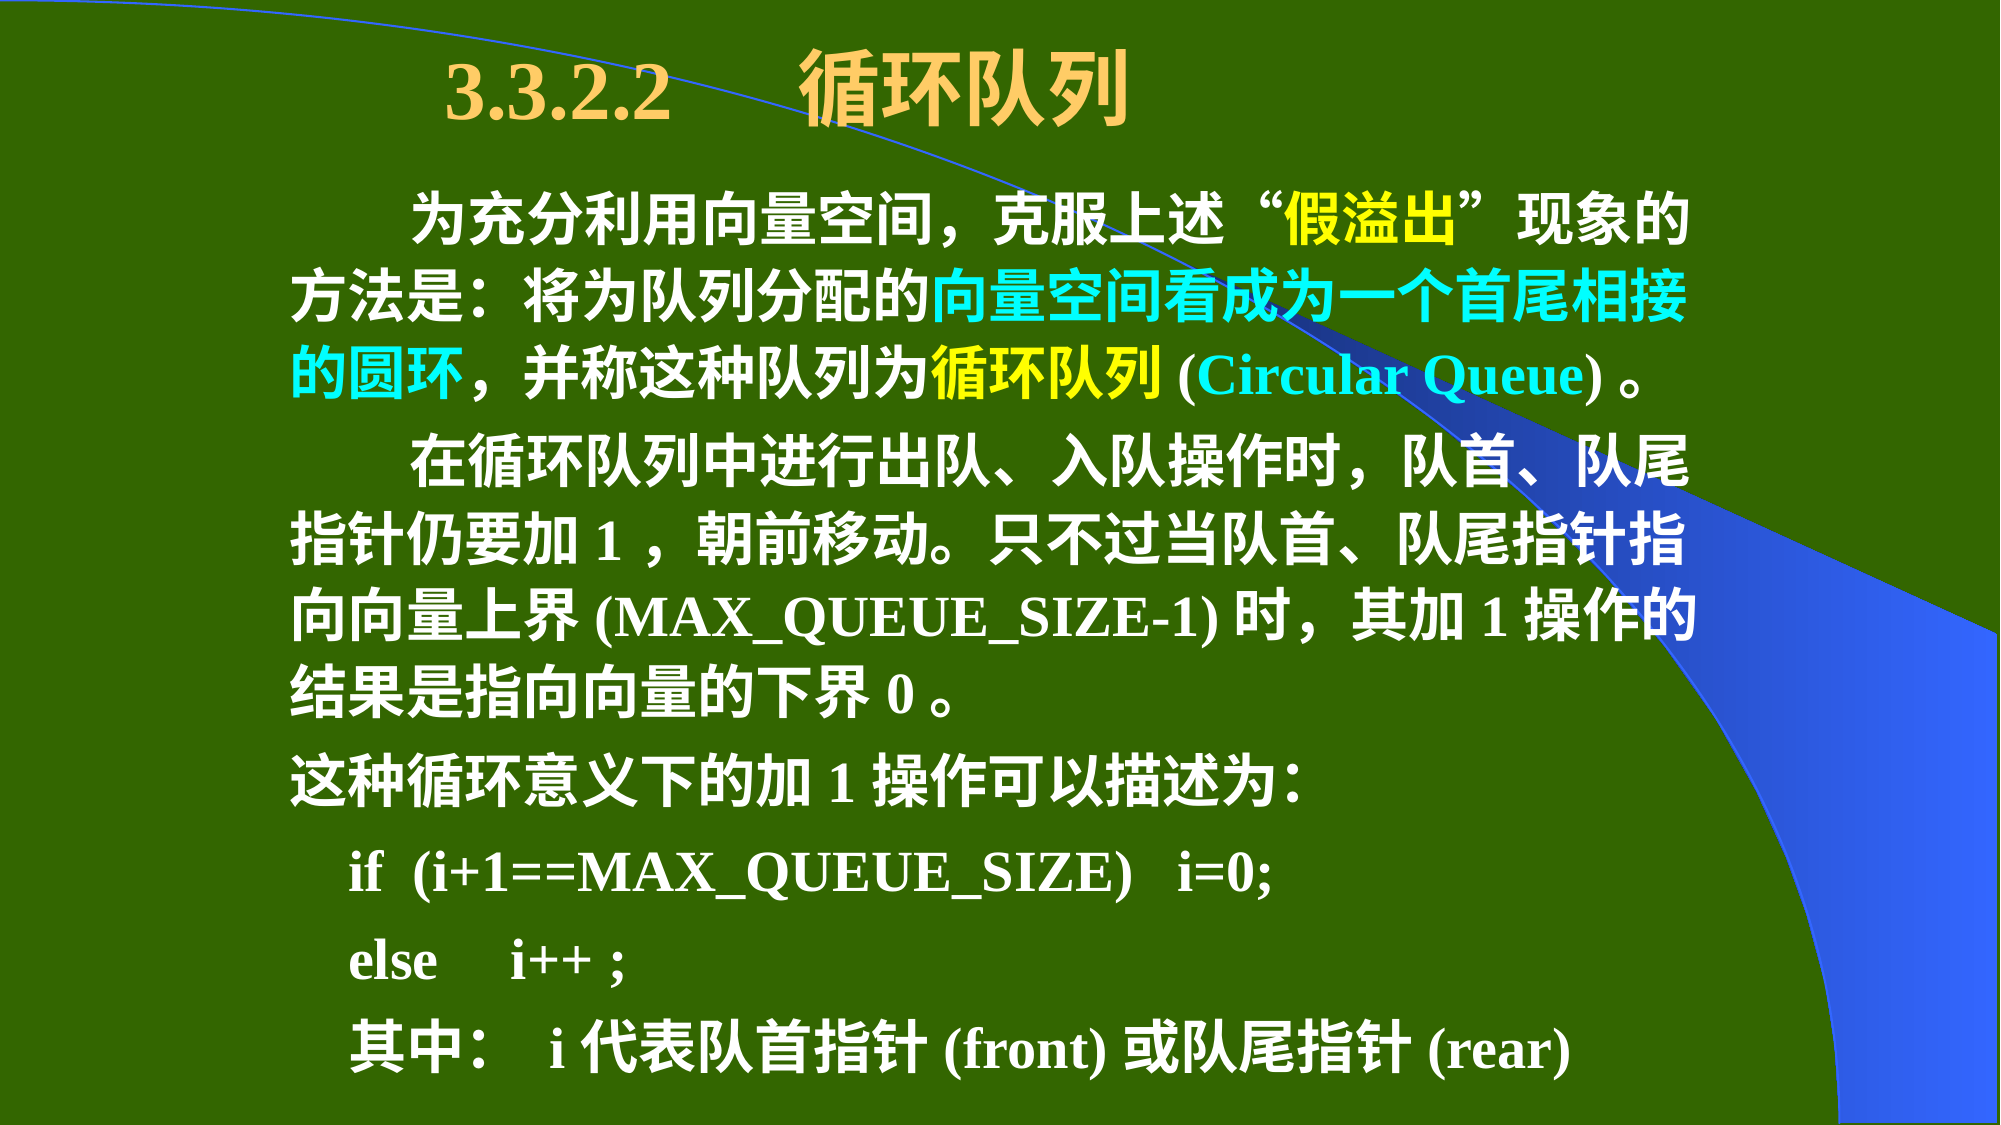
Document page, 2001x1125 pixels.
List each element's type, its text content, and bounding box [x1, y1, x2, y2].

title 3.3.2.2 循环队列 [362, 23, 1213, 149]
text_box 为充分利用向量空间，克服上述“假溢出”现象的方法是：将为队列分配的向量空间看成为一个首尾相接的圆环，并称这种队列为循环队列(Circular Queue)。 在循环队列中进行出队、入队操作时，队首、队尾指针仍要加1，朝前移动。只不过当队首、队尾指针指向向量上界(MAX_QUEUE_SIZE-1)时，其加1操作的结果是指向向量的下界0。 这种循环意义下的加1操作可以描述为： if (i+1==MAX_QUEUE_SIZE) i=0; else i++ ; 其中： i代表队首指针(front)或队尾指针(rear) [274, 167, 1721, 1088]
